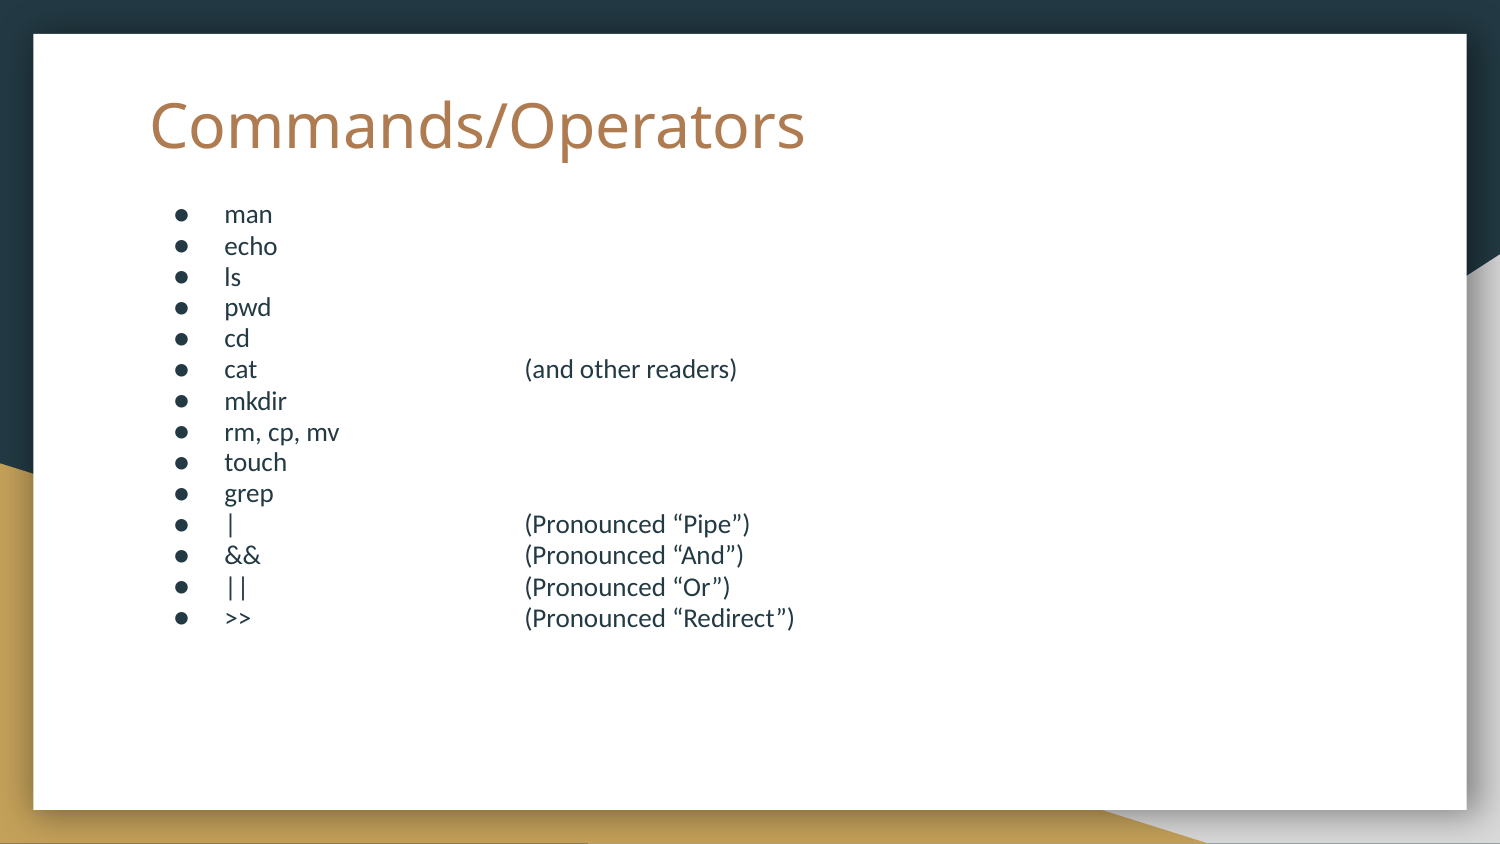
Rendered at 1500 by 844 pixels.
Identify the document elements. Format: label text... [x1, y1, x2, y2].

title Commands/Operators [134, 67, 1366, 184]
list man echo ls pwd cd cat (and other readers) mkdir rm, cp, mv touch grep | (Pronounced “Pipe”) && (Pronounced “And”) || (Pronounced “Or”) >> (Pronounced “Redirect”) [134, 184, 1366, 659]
